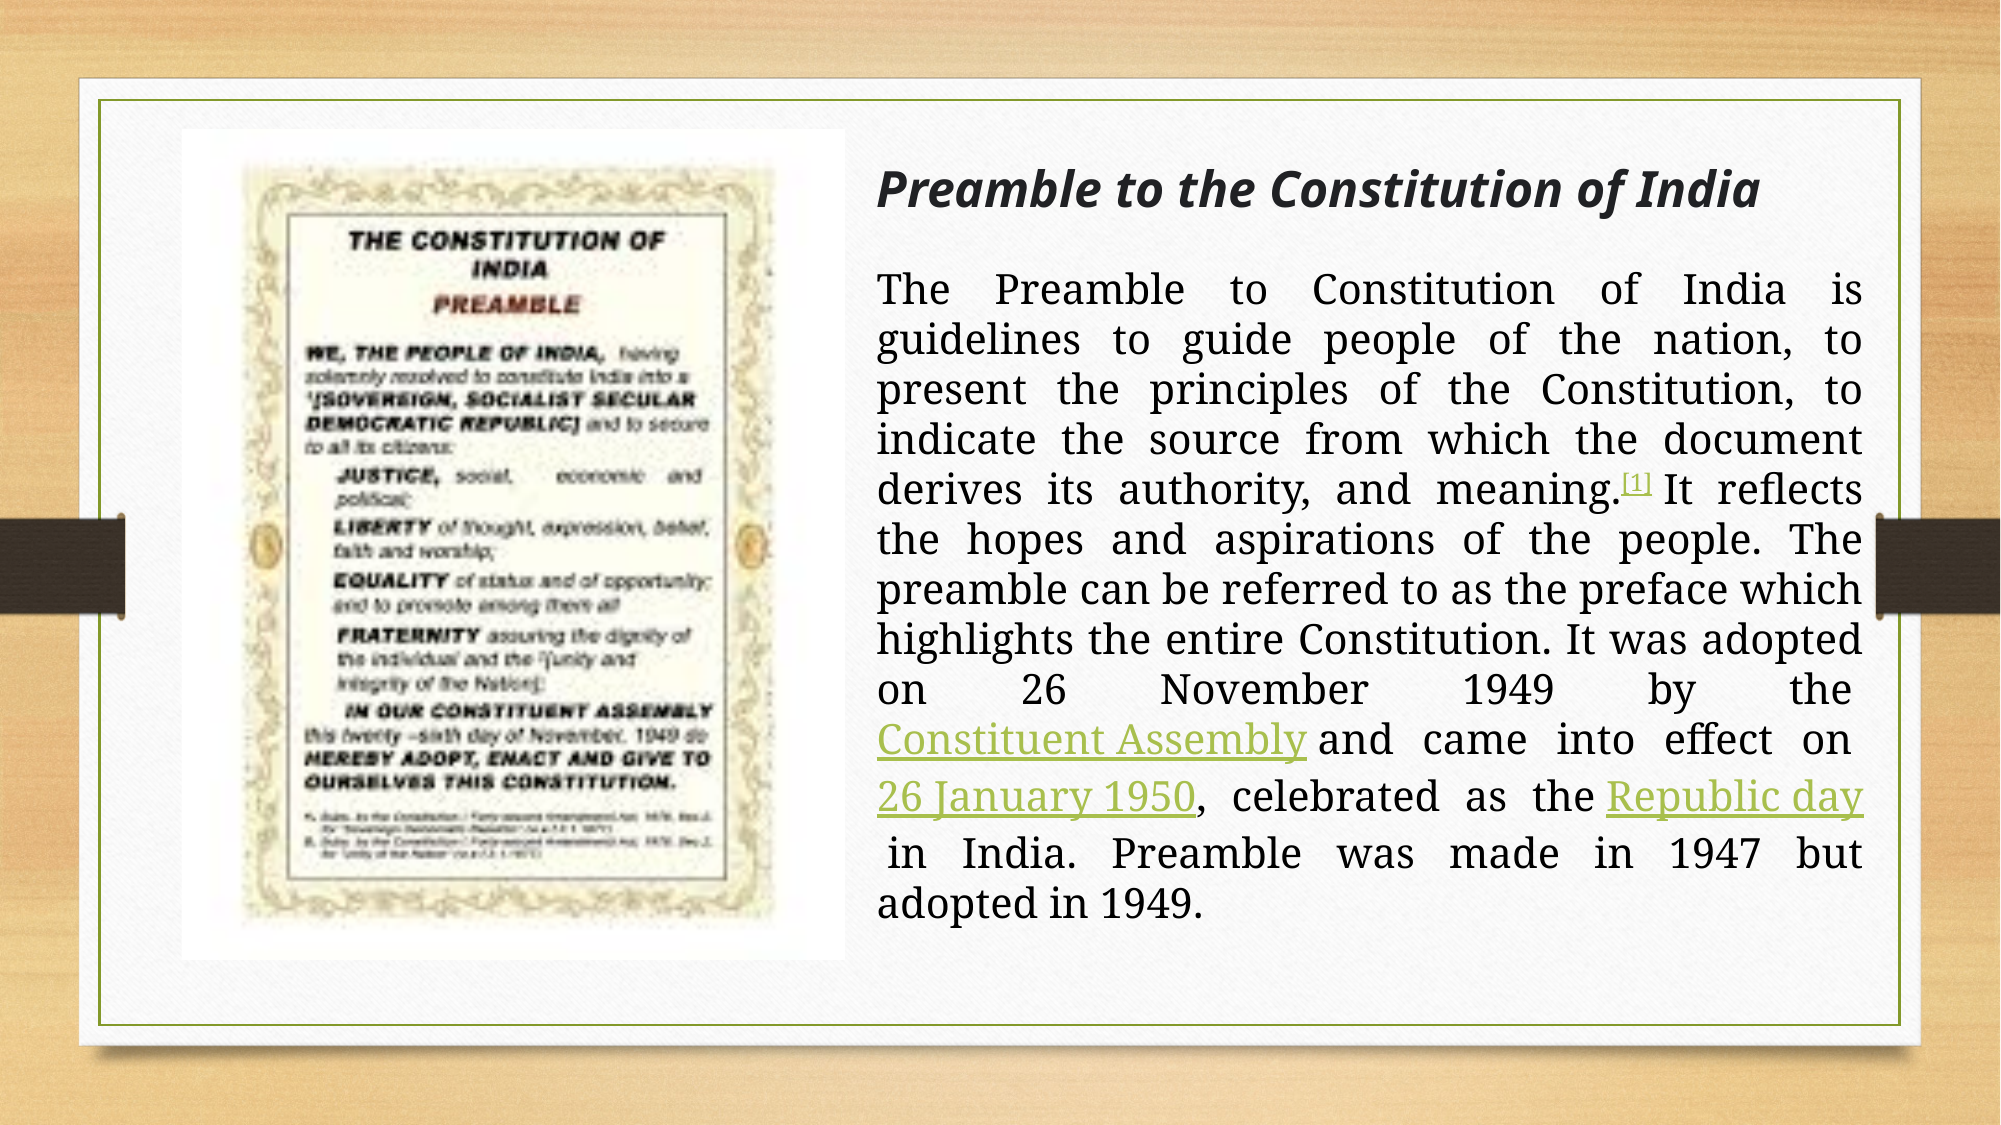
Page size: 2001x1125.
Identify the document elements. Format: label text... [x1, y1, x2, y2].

picture [0, 0, 2001, 1125]
text_box Preamble to the Constitution of India The Preamble to Constitution of India is guidelines to guide people of the nation, to present the principles of the Constitution, to indicate the source from which the document derives its authority, and meaning.[1] It reflects the hopes and aspirations of the people. The preamble can be referred to as the preface which highlights the entire Constitution. It was adopted on 26 November 1949 by the Constituent Assembly and came into effect on 26 January 1950, celebrated as the Republic day in India. Preamble was made in 1947 but adopted in 1949. [861, 149, 1879, 934]
